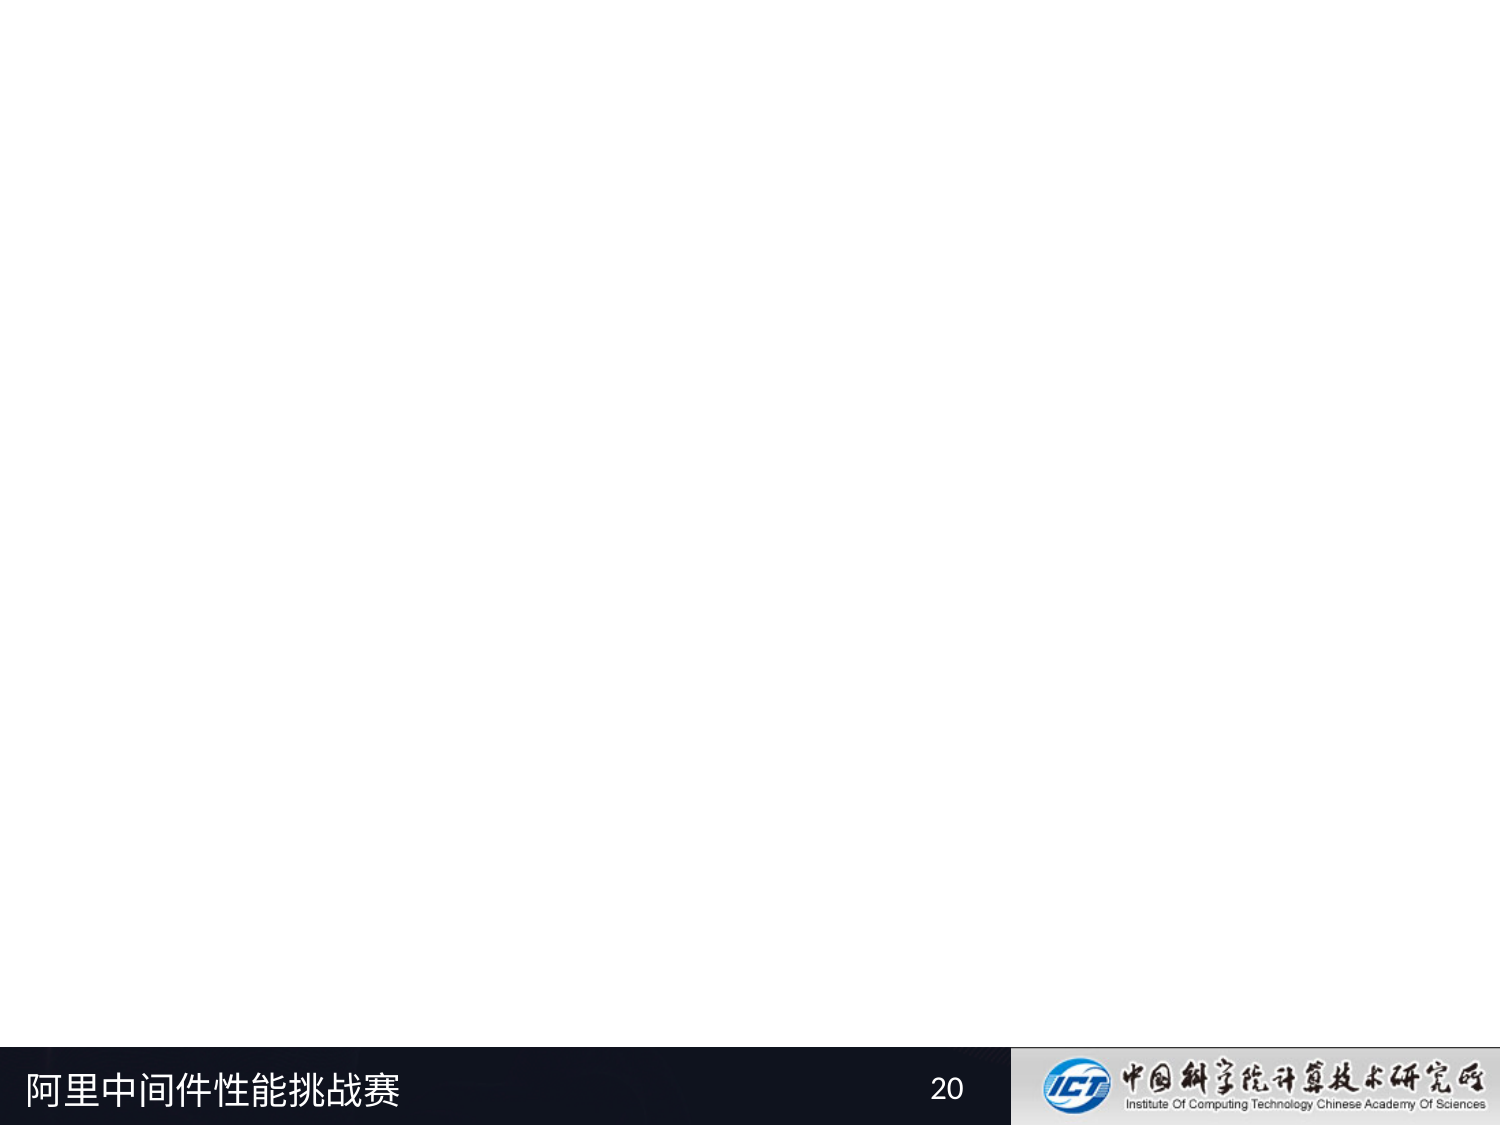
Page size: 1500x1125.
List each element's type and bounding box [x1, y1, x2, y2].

picture [0, 1047, 1500, 1125]
